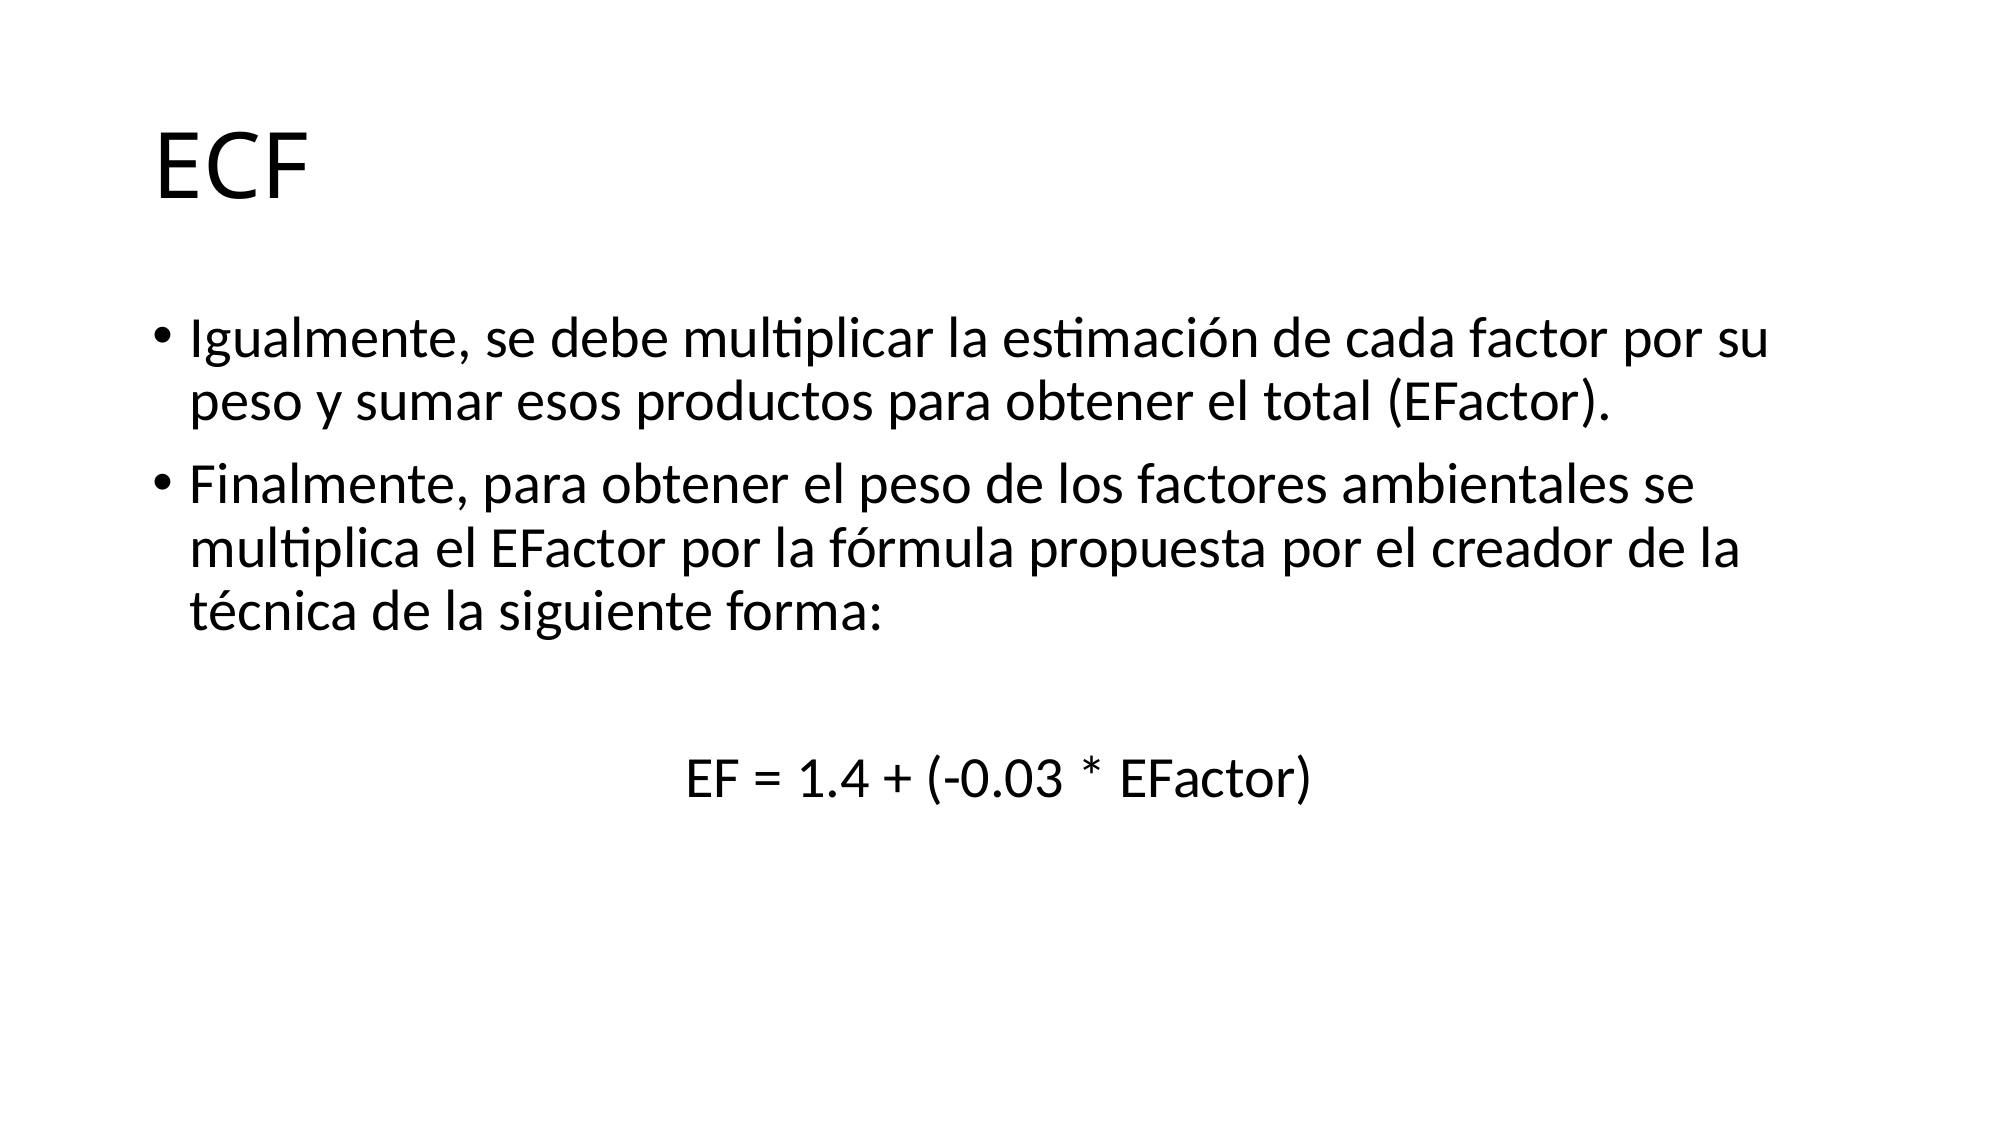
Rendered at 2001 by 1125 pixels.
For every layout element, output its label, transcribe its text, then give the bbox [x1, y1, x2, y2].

list Igualmente, se debe multiplicar la estimación de cada factor por su peso y sumar esos productos para obtener el total (EFactor). Finalmente, para obtener el peso de los factores ambientales se multiplica el EFactor por la fórmula propuesta por el creador de la técnica de la siguiente forma: EF = 1.4 + (-0.03 * EFactor) [137, 299, 1863, 1014]
title ECF [137, 59, 1863, 278]
